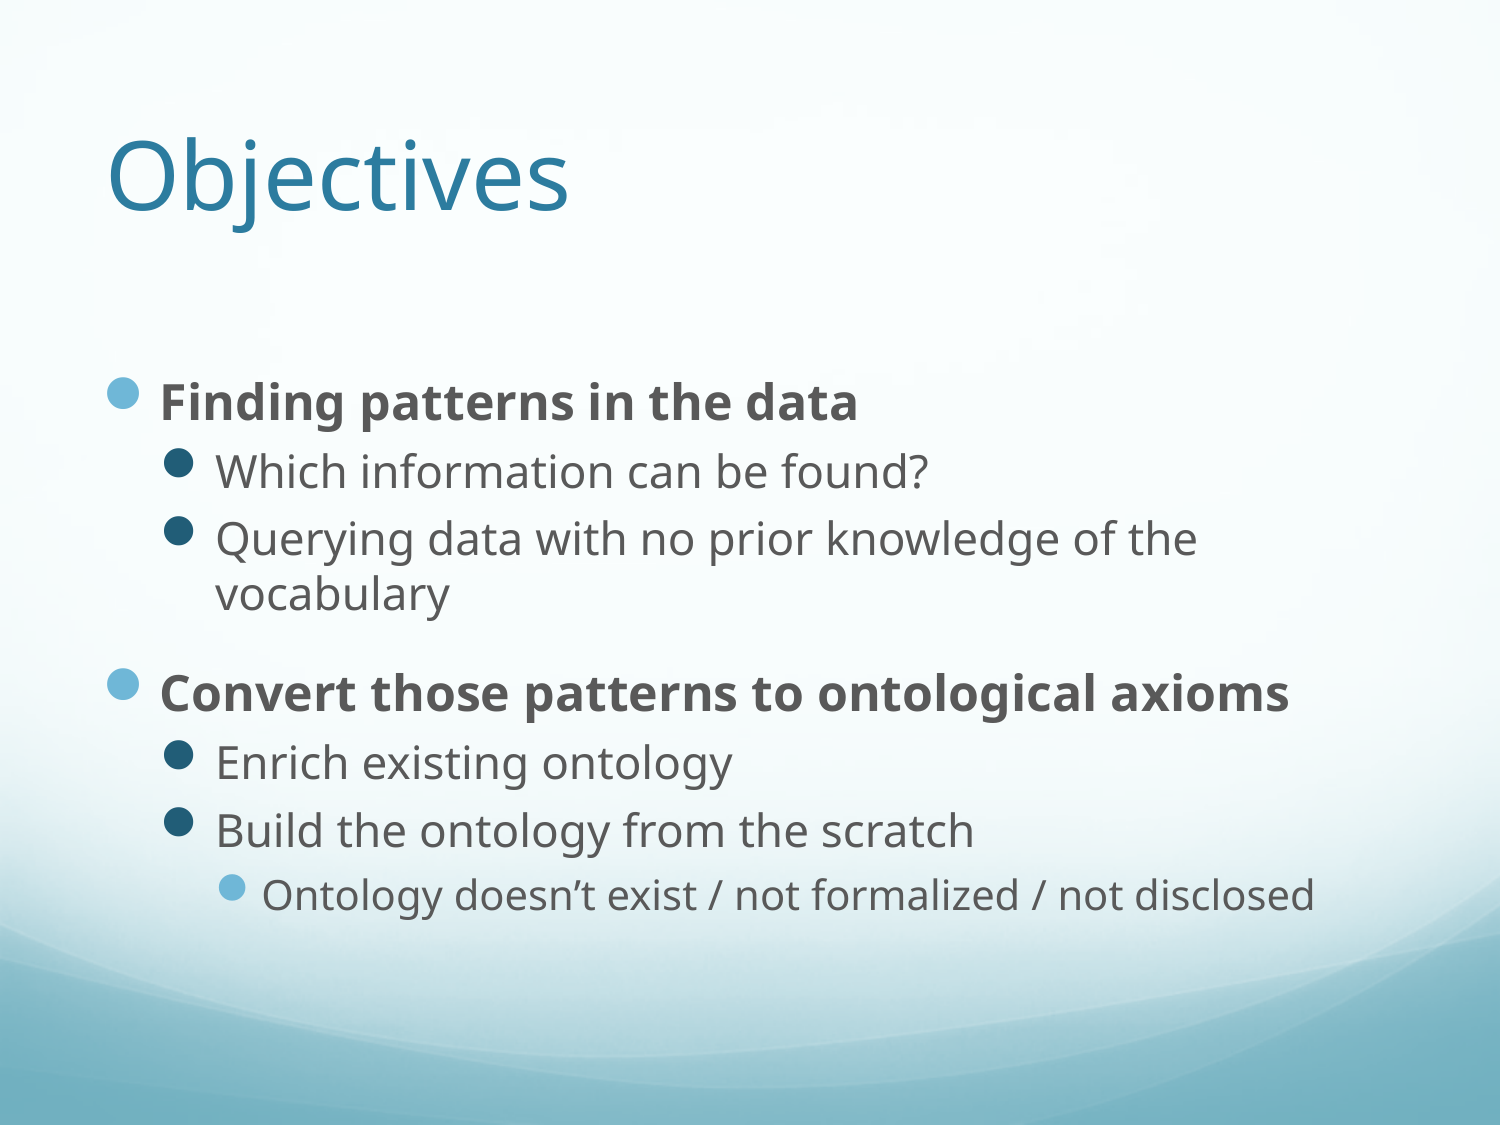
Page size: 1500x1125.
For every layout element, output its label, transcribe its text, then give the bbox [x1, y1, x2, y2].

list Finding patterns in the data Which information can be found? Querying data with no prior knowledge of the vocabulary Convert those patterns to ontological axioms Enrich existing ontology Build the ontology from the scratch Ontology doesn’t exist / not formalized / not disclosed [87, 362, 1407, 950]
title Objectives [90, 17, 1410, 237]
